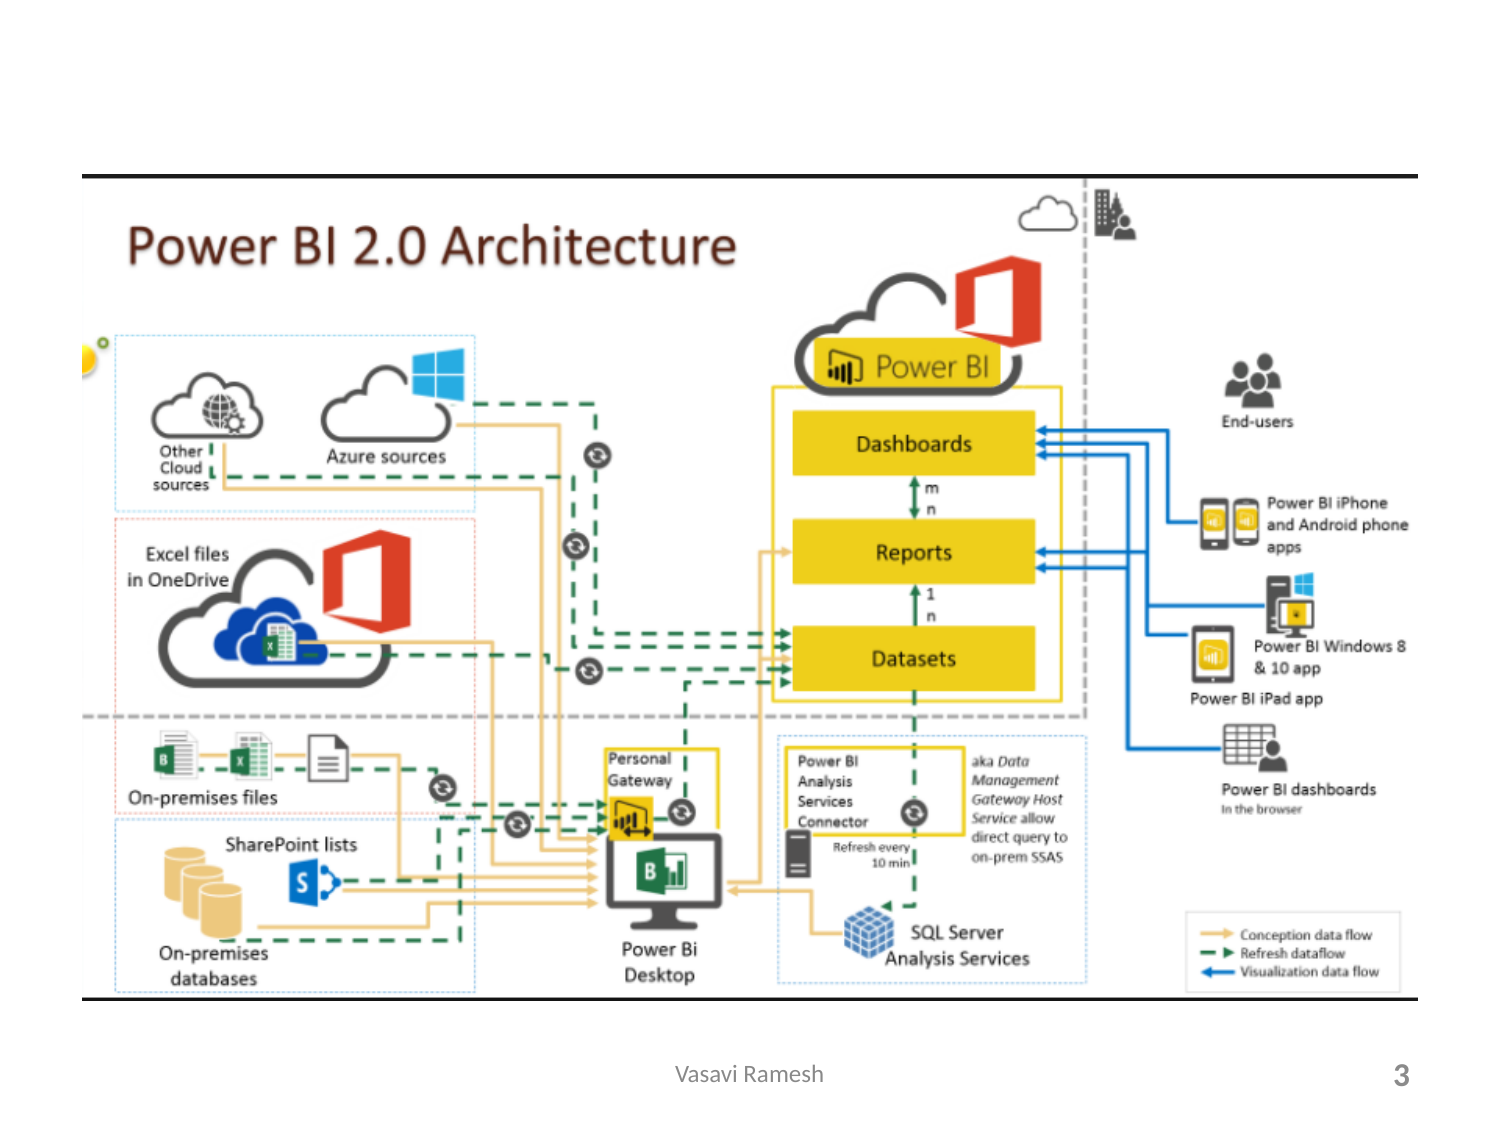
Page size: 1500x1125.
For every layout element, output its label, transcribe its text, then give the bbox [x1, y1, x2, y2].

slide_number 3 [1074, 1042, 1425, 1103]
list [81, 173, 1419, 1001]
footer Vasavi Ramesh [512, 1042, 988, 1103]
